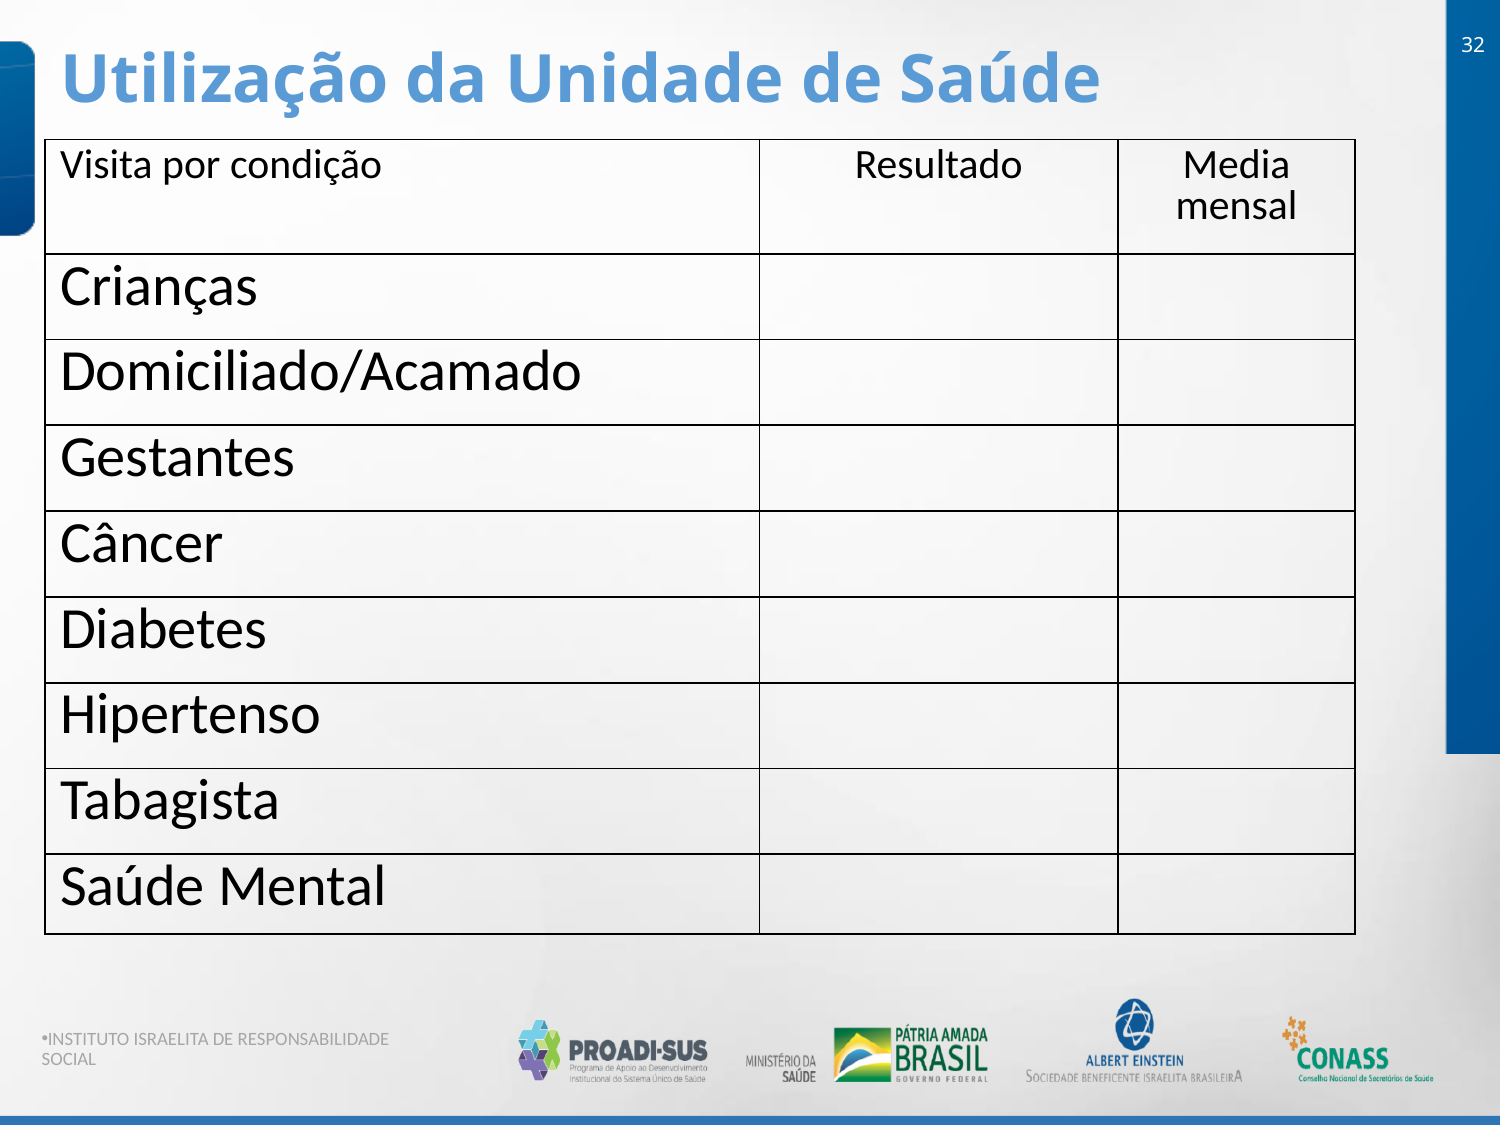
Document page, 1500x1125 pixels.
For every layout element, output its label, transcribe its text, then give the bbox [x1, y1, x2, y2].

table_cell Câncer [46, 512, 759, 596]
table_header Visita por condição [46, 140, 759, 253]
table_cell Crianças [46, 255, 759, 339]
table_cell [1119, 340, 1354, 424]
table_cell [1119, 855, 1354, 933]
table_cell Gestantes [46, 426, 759, 510]
table_cell [760, 855, 1117, 933]
text_box Utilização da Unidade de Saúde [45, 27, 1355, 118]
table_cell [1119, 598, 1354, 682]
table_cell [760, 512, 1117, 596]
slide_number 32 [1442, 19, 1500, 73]
table_cell [1119, 684, 1354, 768]
table_cell [1119, 769, 1354, 853]
table_cell Tabagista [46, 769, 759, 853]
table_cell Domiciliado/Acamado [46, 340, 759, 424]
table_header Resultado [760, 140, 1117, 253]
table_cell [1119, 255, 1354, 339]
table_cell Saúde Mental [46, 855, 759, 933]
table_cell [760, 426, 1117, 510]
table_cell [760, 769, 1117, 853]
table_cell [760, 255, 1117, 339]
table_cell [1119, 512, 1354, 596]
list INSTITUTO ISRAELITA DE RESPONSABILIDADE SOCIAL [26, 1021, 426, 1085]
table_cell [760, 340, 1117, 424]
table_cell [760, 684, 1117, 768]
table_cell Diabetes [46, 598, 759, 682]
picture [0, 0, 1500, 1115]
table_cell Hipertenso [46, 684, 759, 768]
table_header Media mensal [1119, 140, 1354, 253]
table_cell [760, 598, 1117, 682]
table_cell [1119, 426, 1354, 510]
